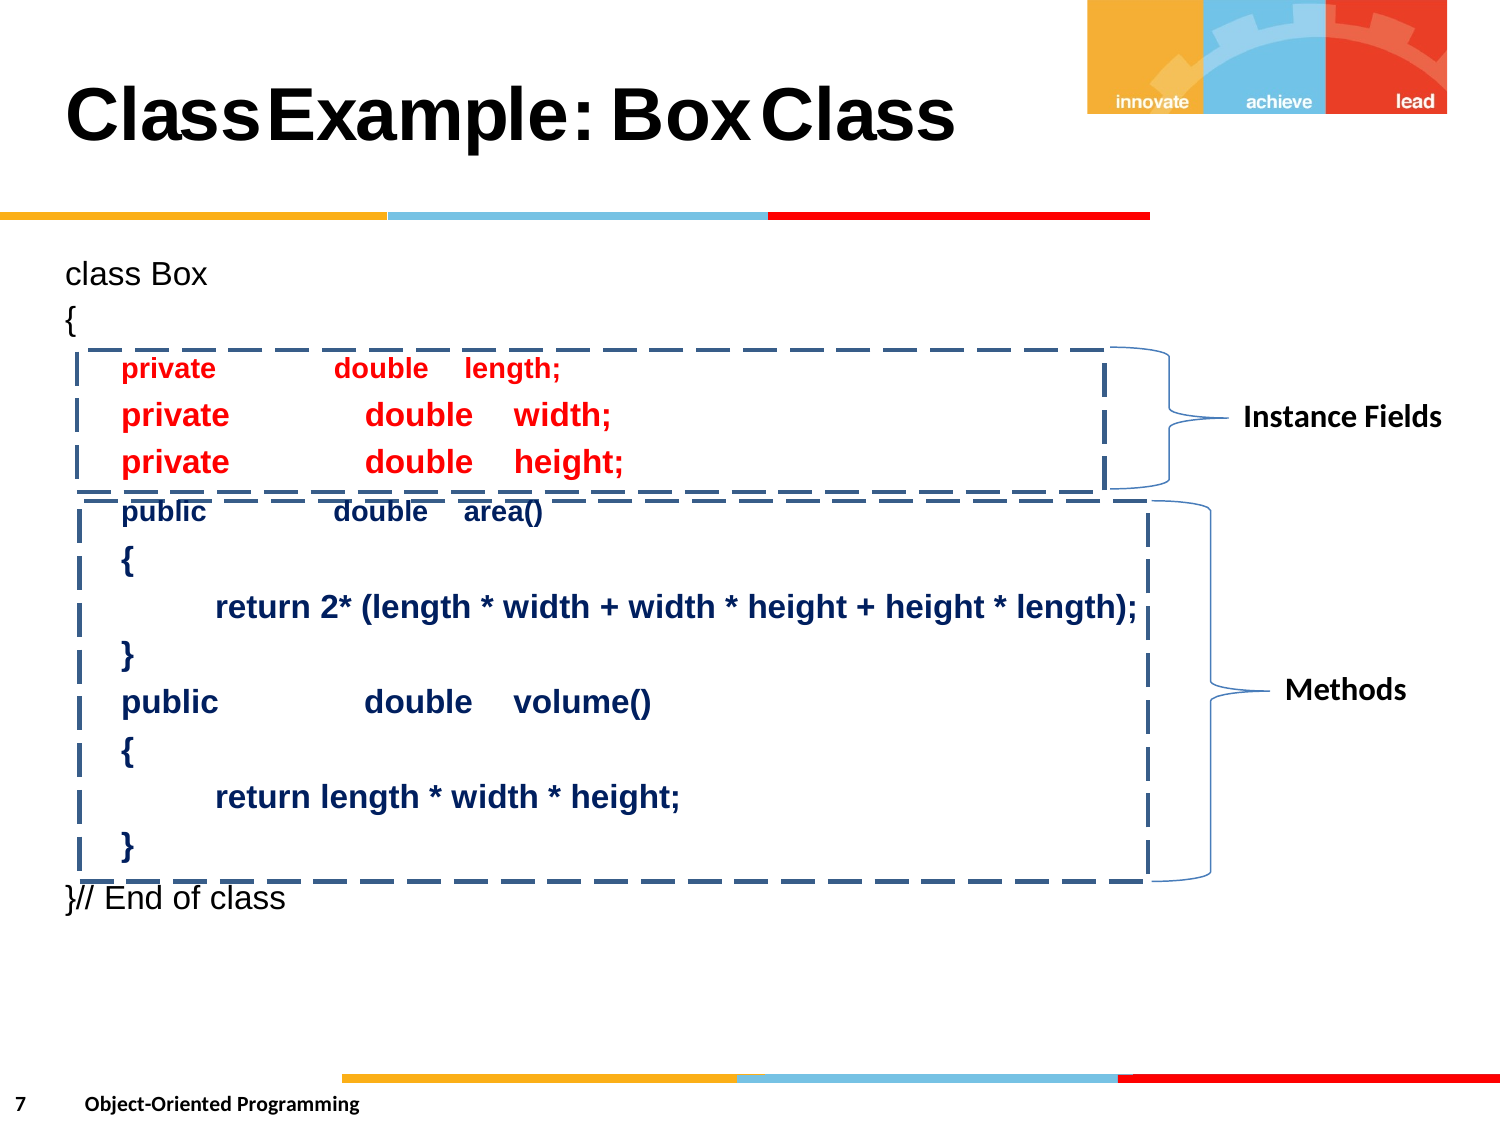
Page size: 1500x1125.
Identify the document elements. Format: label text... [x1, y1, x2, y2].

text_box class Box { [62, 256, 215, 342]
text_box Instance Fields [1241, 400, 1480, 442]
text_box [1104, 350, 1148, 491]
text_box Box [608, 76, 758, 156]
text_box [79, 491, 1148, 500]
text_box }// End of class [62, 880, 293, 918]
text_box [1151, 500, 1270, 882]
text_box Methods [1282, 673, 1433, 715]
text_box : [568, 76, 608, 156]
text_box [1110, 347, 1229, 487]
text_box public double area() { return 2* (length * width + width * height + height * length); } public double volume() { return length * width * height; } [79, 500, 1148, 882]
text_box Class [62, 76, 264, 156]
text_box Example [264, 76, 568, 156]
text_box Object-Oriented Programming [82, 1092, 405, 1122]
text_box 7 [12, 1092, 34, 1122]
text_box Class [758, 76, 962, 156]
text_box private double length; private double width; private double height; [79, 350, 1104, 491]
text_box [1087, 0, 1448, 114]
